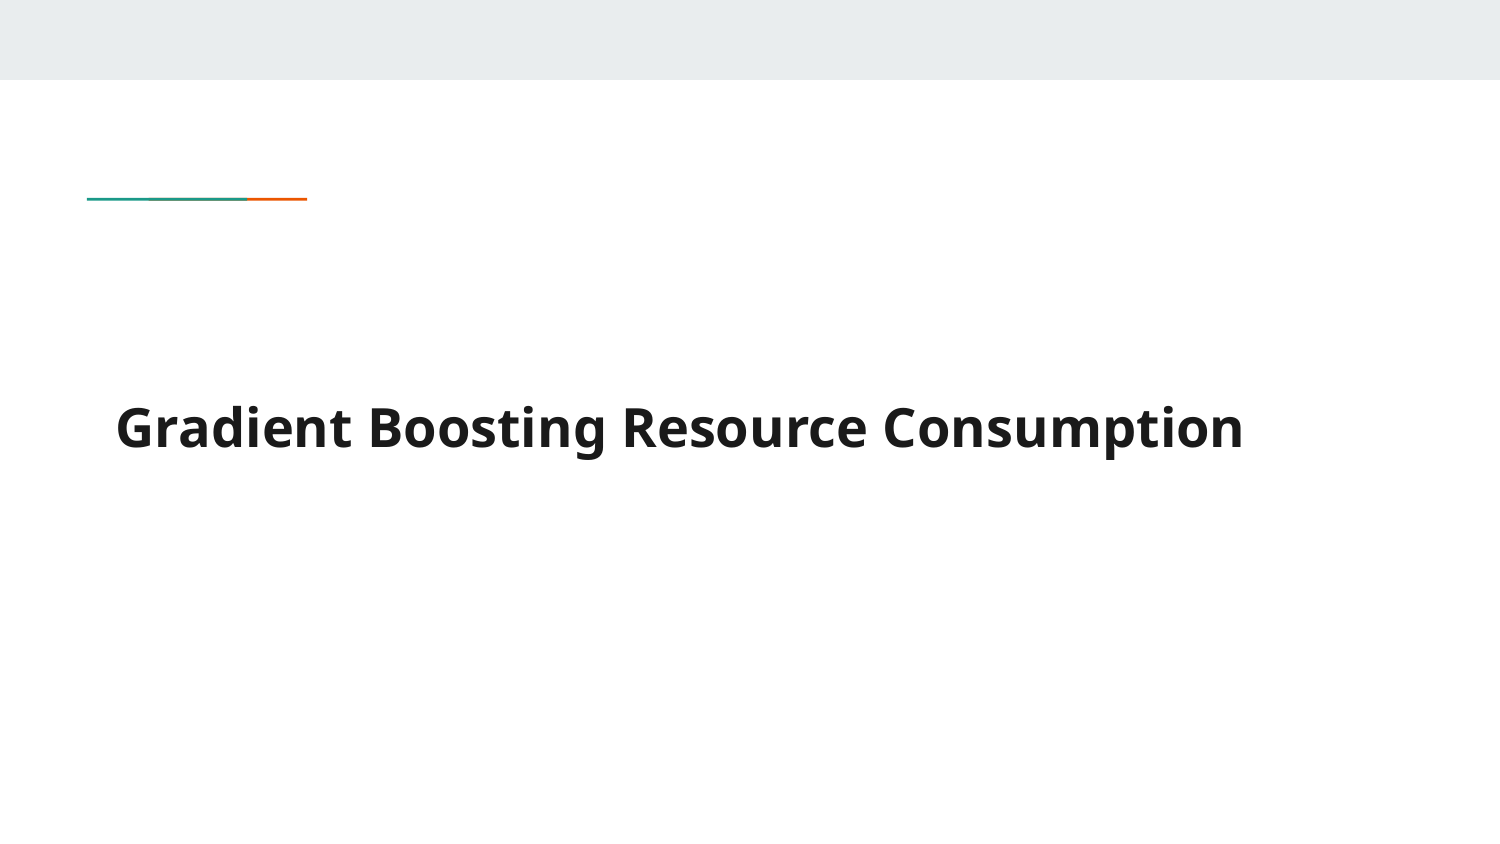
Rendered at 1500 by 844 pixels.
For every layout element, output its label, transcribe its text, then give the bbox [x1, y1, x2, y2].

title Gradient Boosting Resource Consumption [100, 377, 1363, 466]
